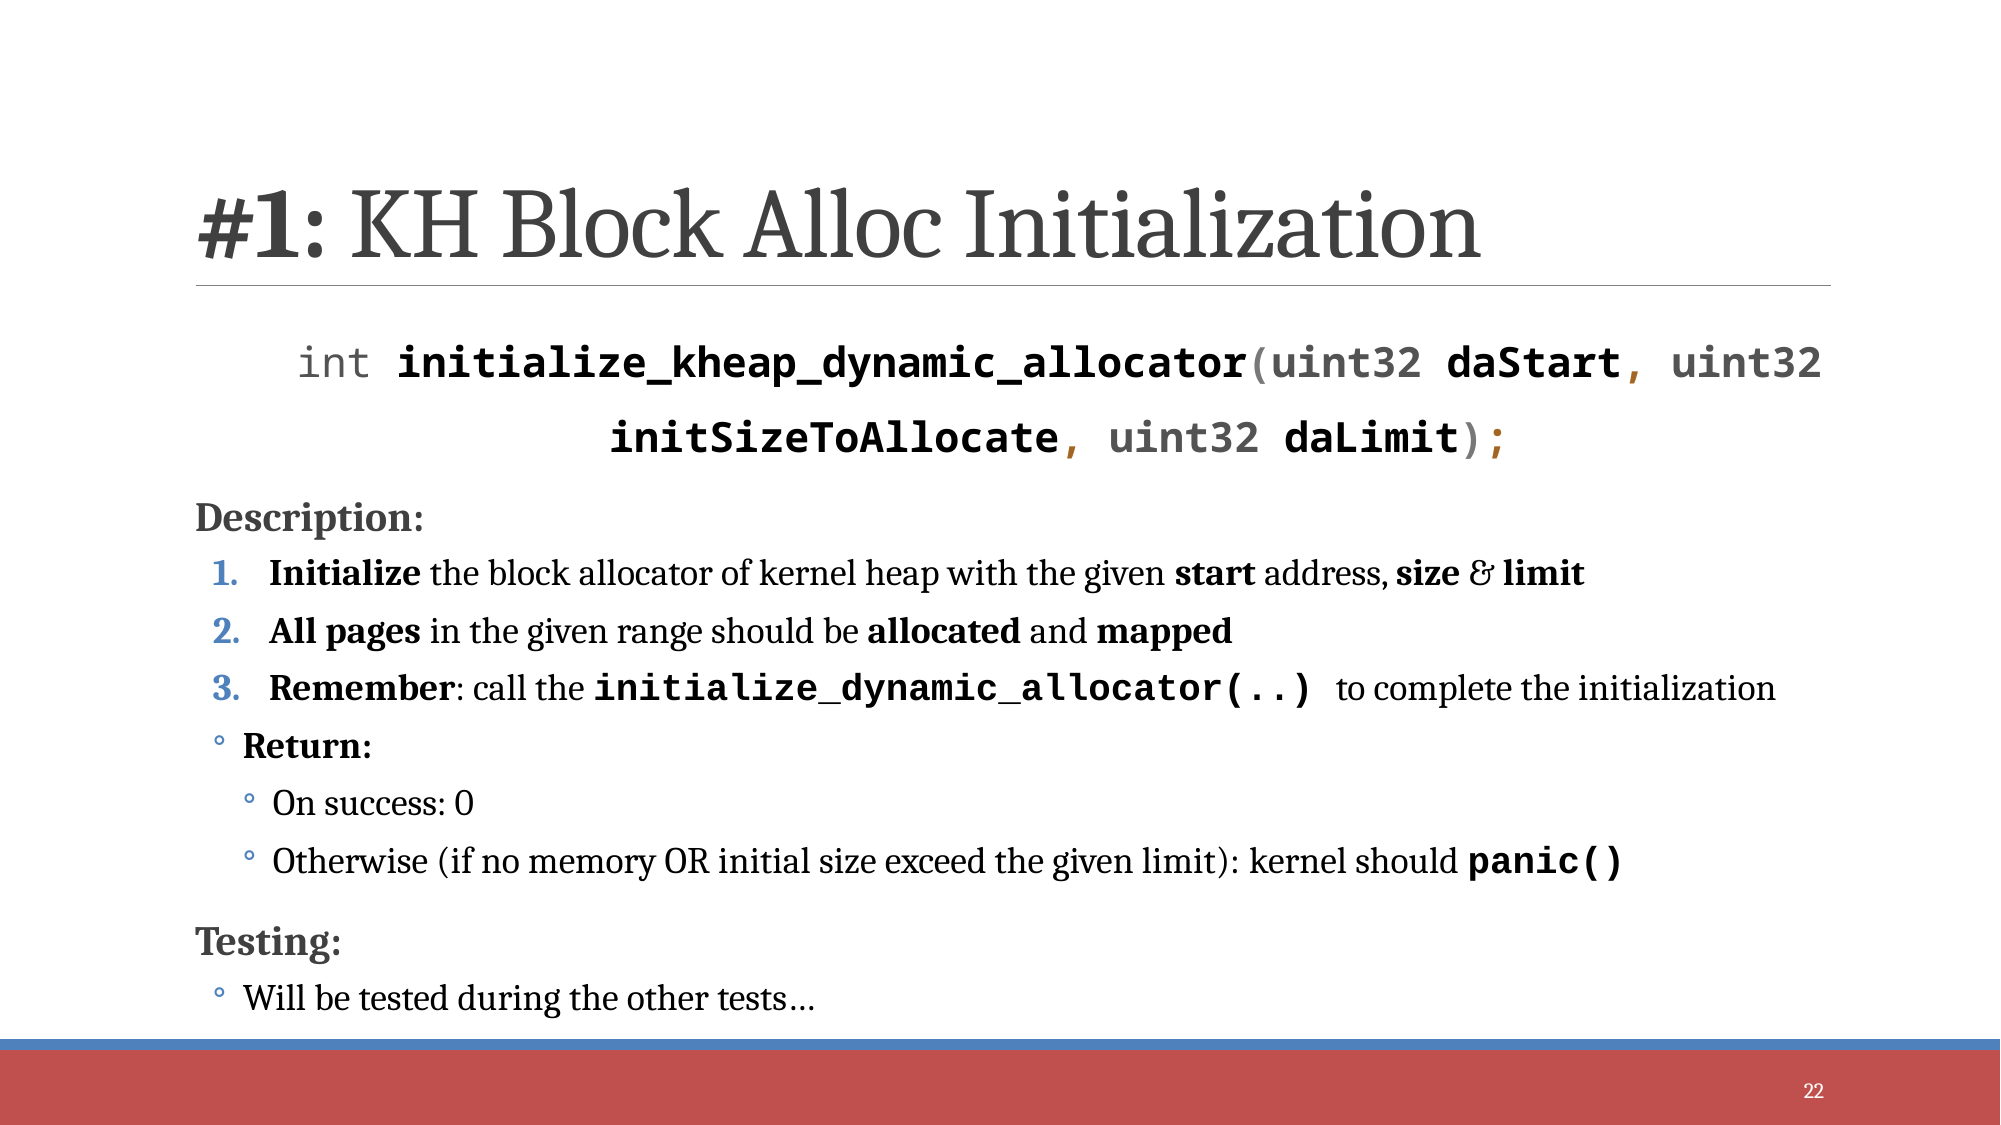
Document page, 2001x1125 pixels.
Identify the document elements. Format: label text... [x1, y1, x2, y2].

title #1: KH Block Alloc Initialization [180, 47, 1830, 285]
slide_number 22 [1624, 1059, 1840, 1120]
list int initialize_kheap_dynamic_allocator(uint32 daStart, uint32 initSizeToAllocate, uint32 daLimit); Description: Initialize the block allocator of kernel heap with the given start address, size & limit All pages in the given range should be allocated and mapped Remember: call the initialize_dynamic_allocator(..) to complete the initialization Return: On success: 0 Otherwise (if no memory OR initial size exceed the given limit): kernel should panic() Testing: Will be tested during the other tests… [180, 302, 1939, 1125]
